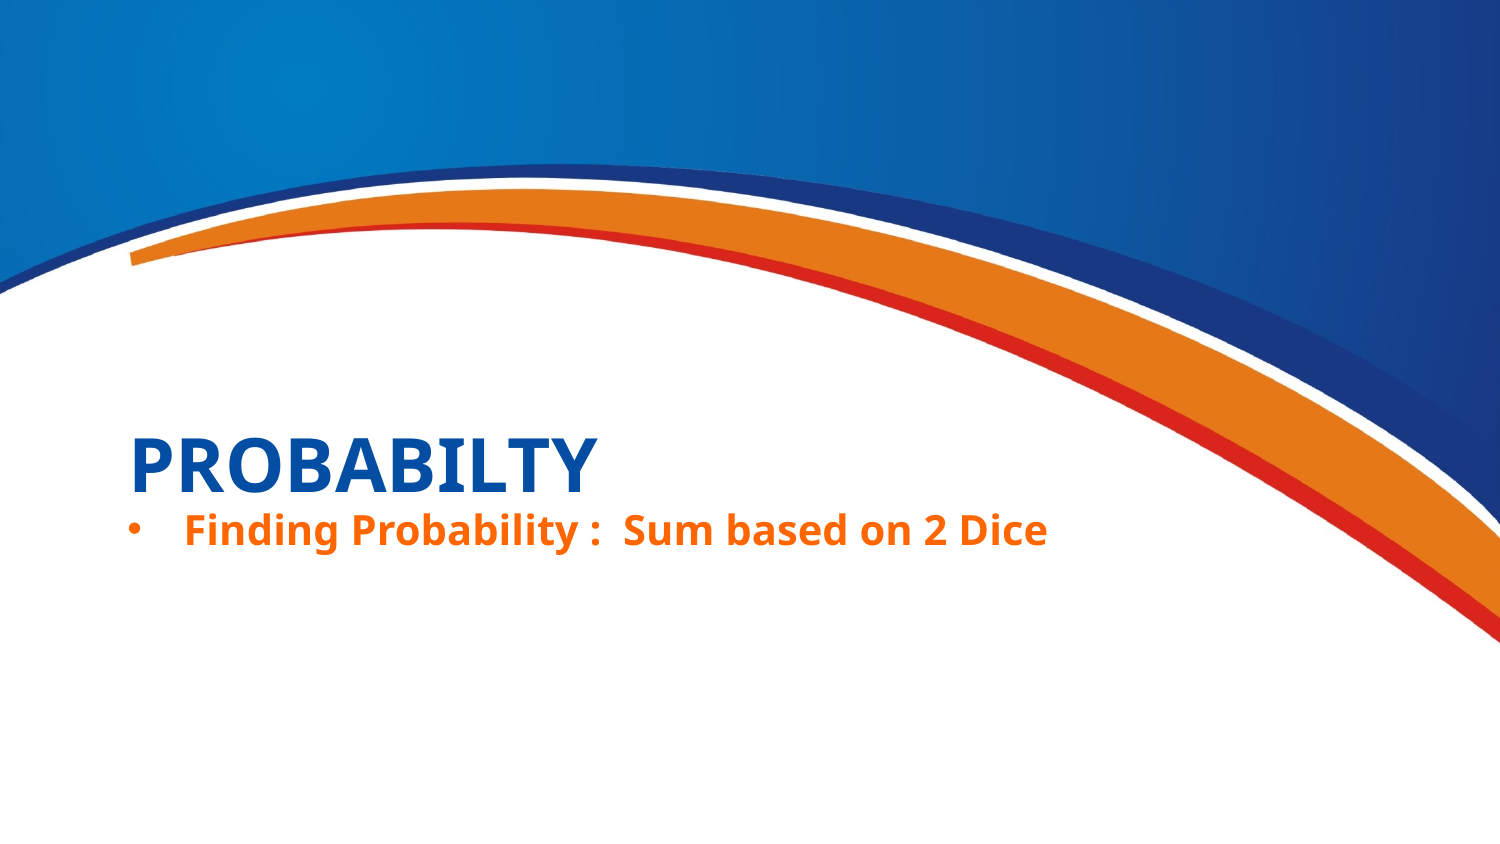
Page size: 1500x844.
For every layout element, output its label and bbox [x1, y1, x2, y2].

picture [0, 0, 1500, 649]
